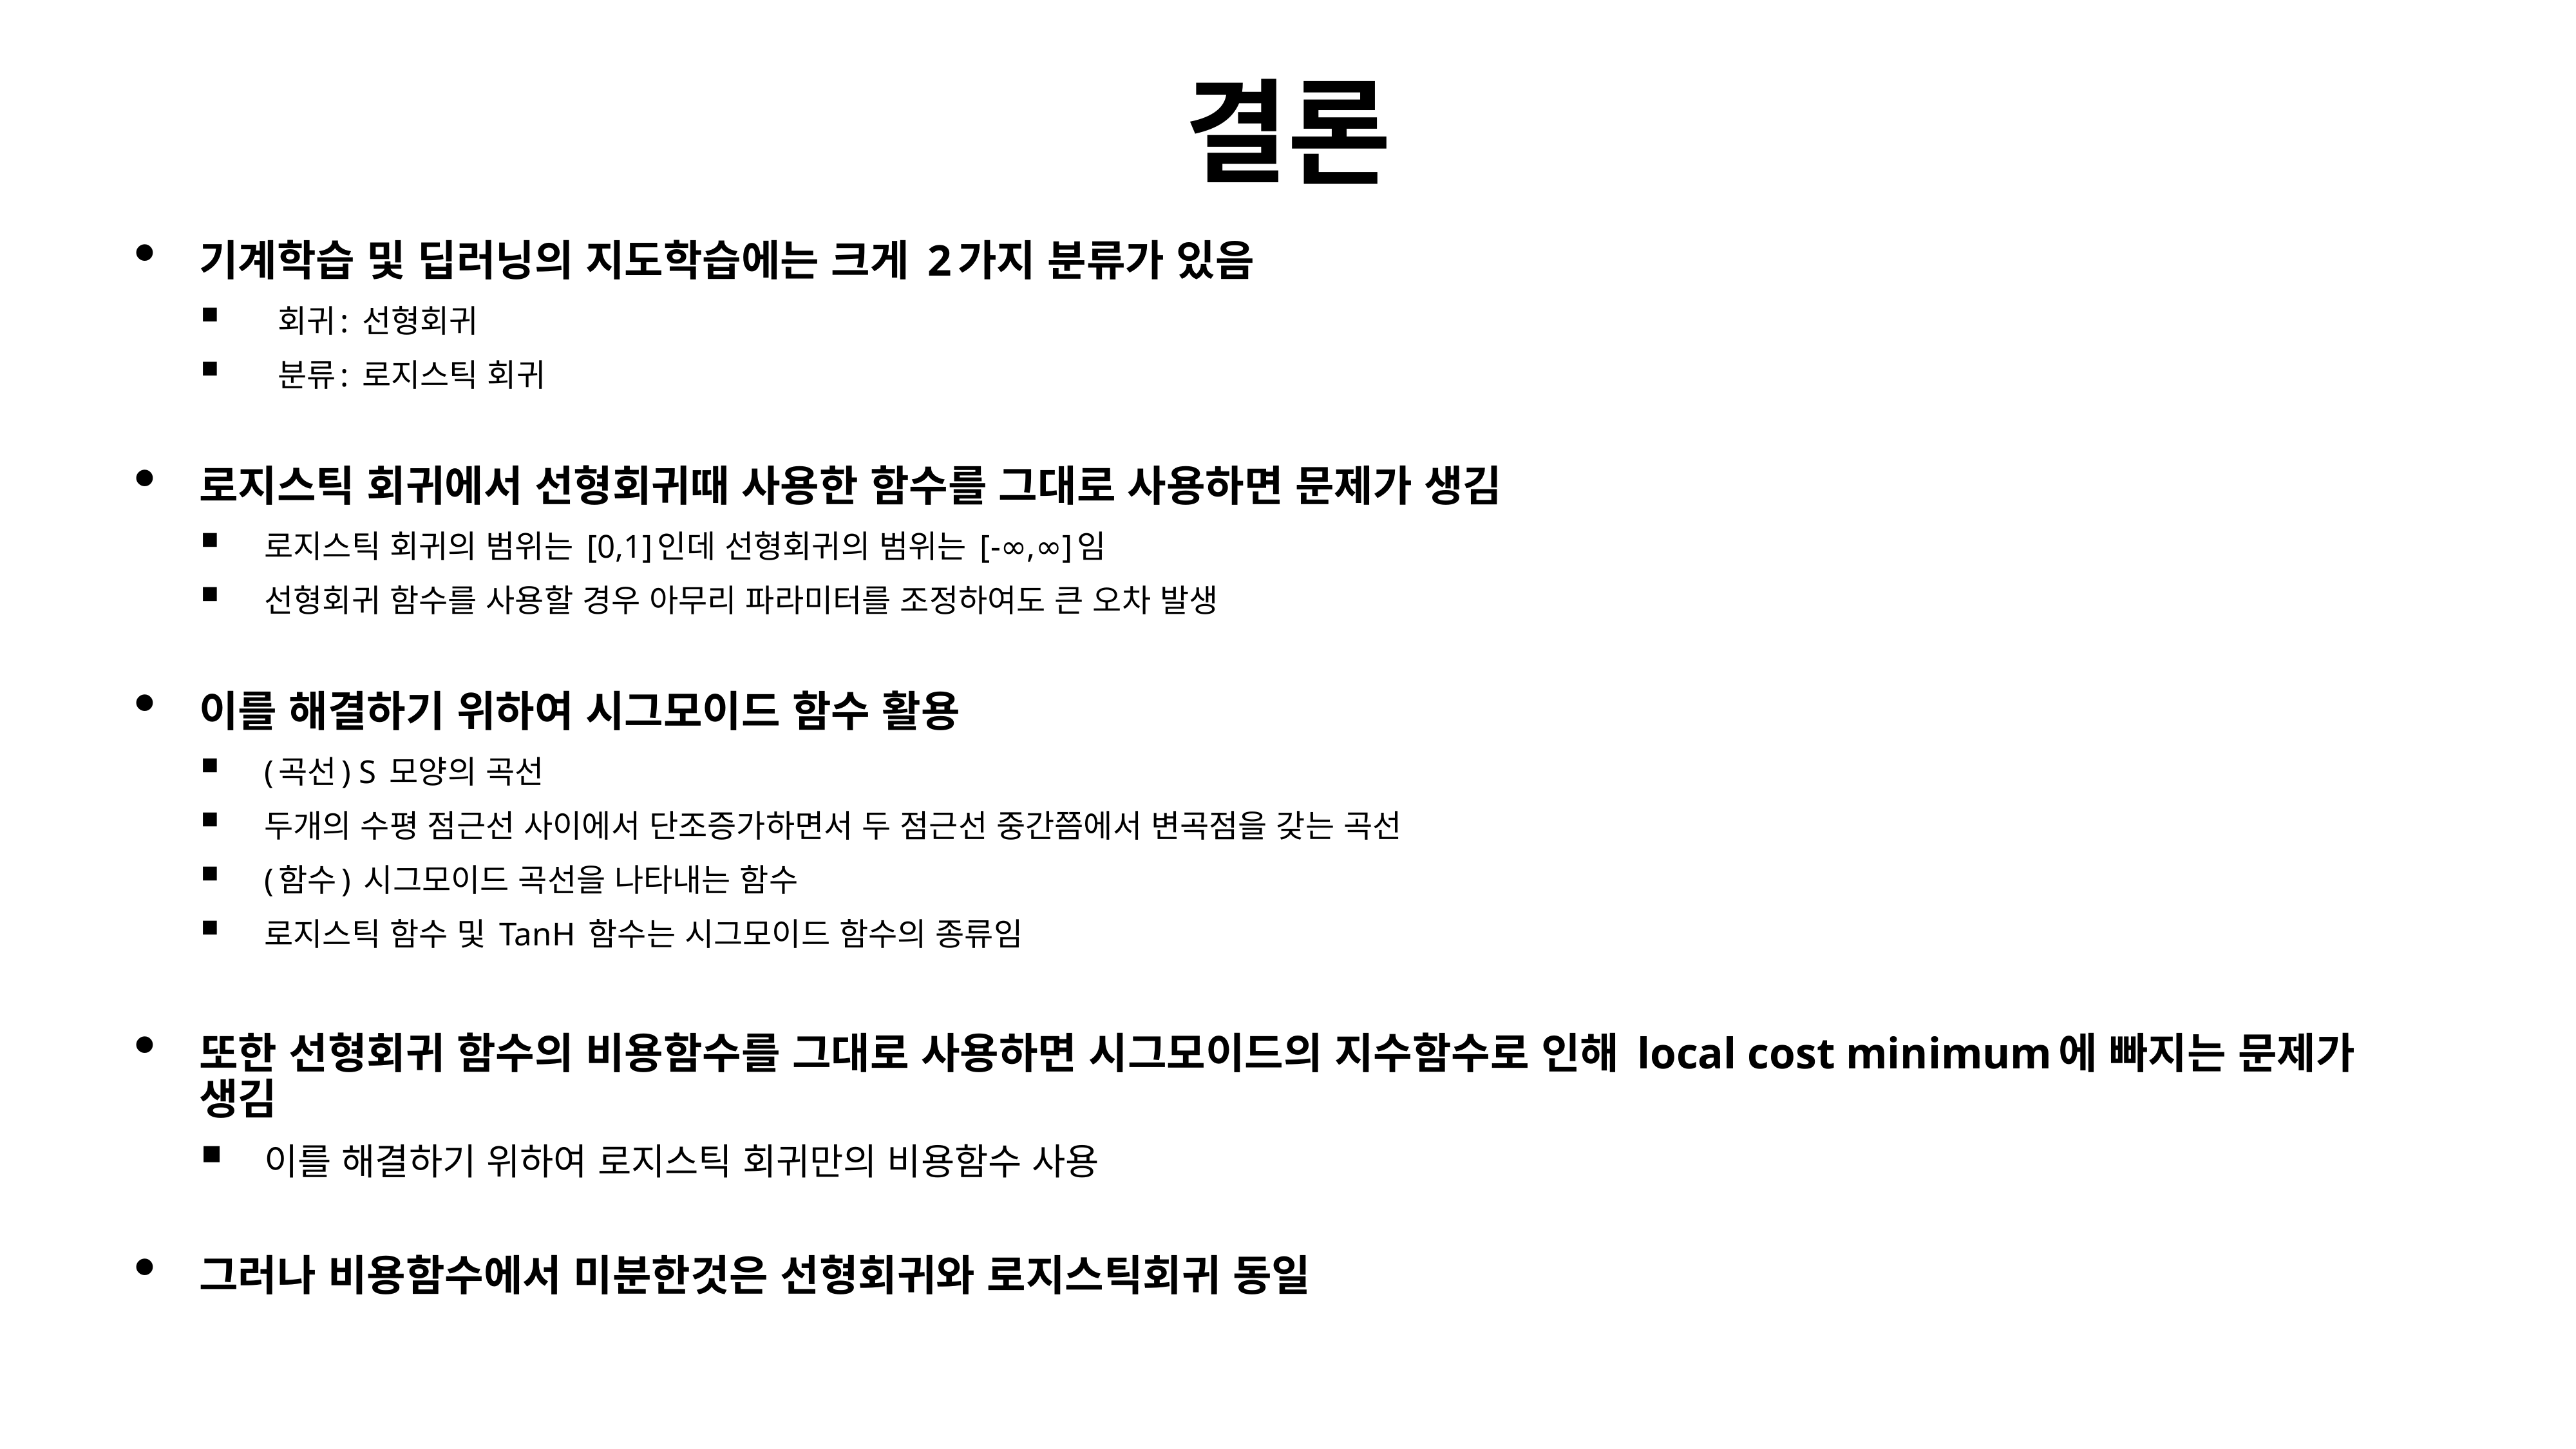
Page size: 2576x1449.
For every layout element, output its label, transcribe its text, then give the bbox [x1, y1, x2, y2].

title 결론 [128, 81, 2448, 234]
list 기계학습 및 딥러닝의 지도학습에는 크게 2가지 분류가 있음 회귀: 선형회귀 분류: 로지스틱 회귀 로지스틱 회귀에서 선형회귀때 사용한 함수를 그대로 사용하면 문제가 생김 로지스틱 회귀의 범위는 [0,1]인데 선형회귀의 범위는 [-∞,∞]임 선형회귀 함수를 사용할 경우 아무리 파라미터를 조정하여도 큰 오차 발생 이를 해결하기 위하여 시그모이드 함수 활용 (곡선) S 모양의 곡선 두개의 수평 점근선 사이에서 단조증가하면서 두 점근선 중간쯤에서 변곡점을 갖는 곡선 (함수) 시그모이드 곡선을 나타내는 함수 로지스틱 함수 및 TanH 함수는 시그모이드 함수의 종류임 또한 선형회귀 함수의 비용함수를 그대로 사용하면 시그모이드의 지수함수로 인해 local cost minimum에 빠지는 문제가 생김 이를 해결하기 위하여 로지스틱 회귀만의 비용함수 사용 그러나 비용함수에서 미분한것은 선형회귀와 로지스틱회귀 동일 [128, 234, 2448, 1321]
